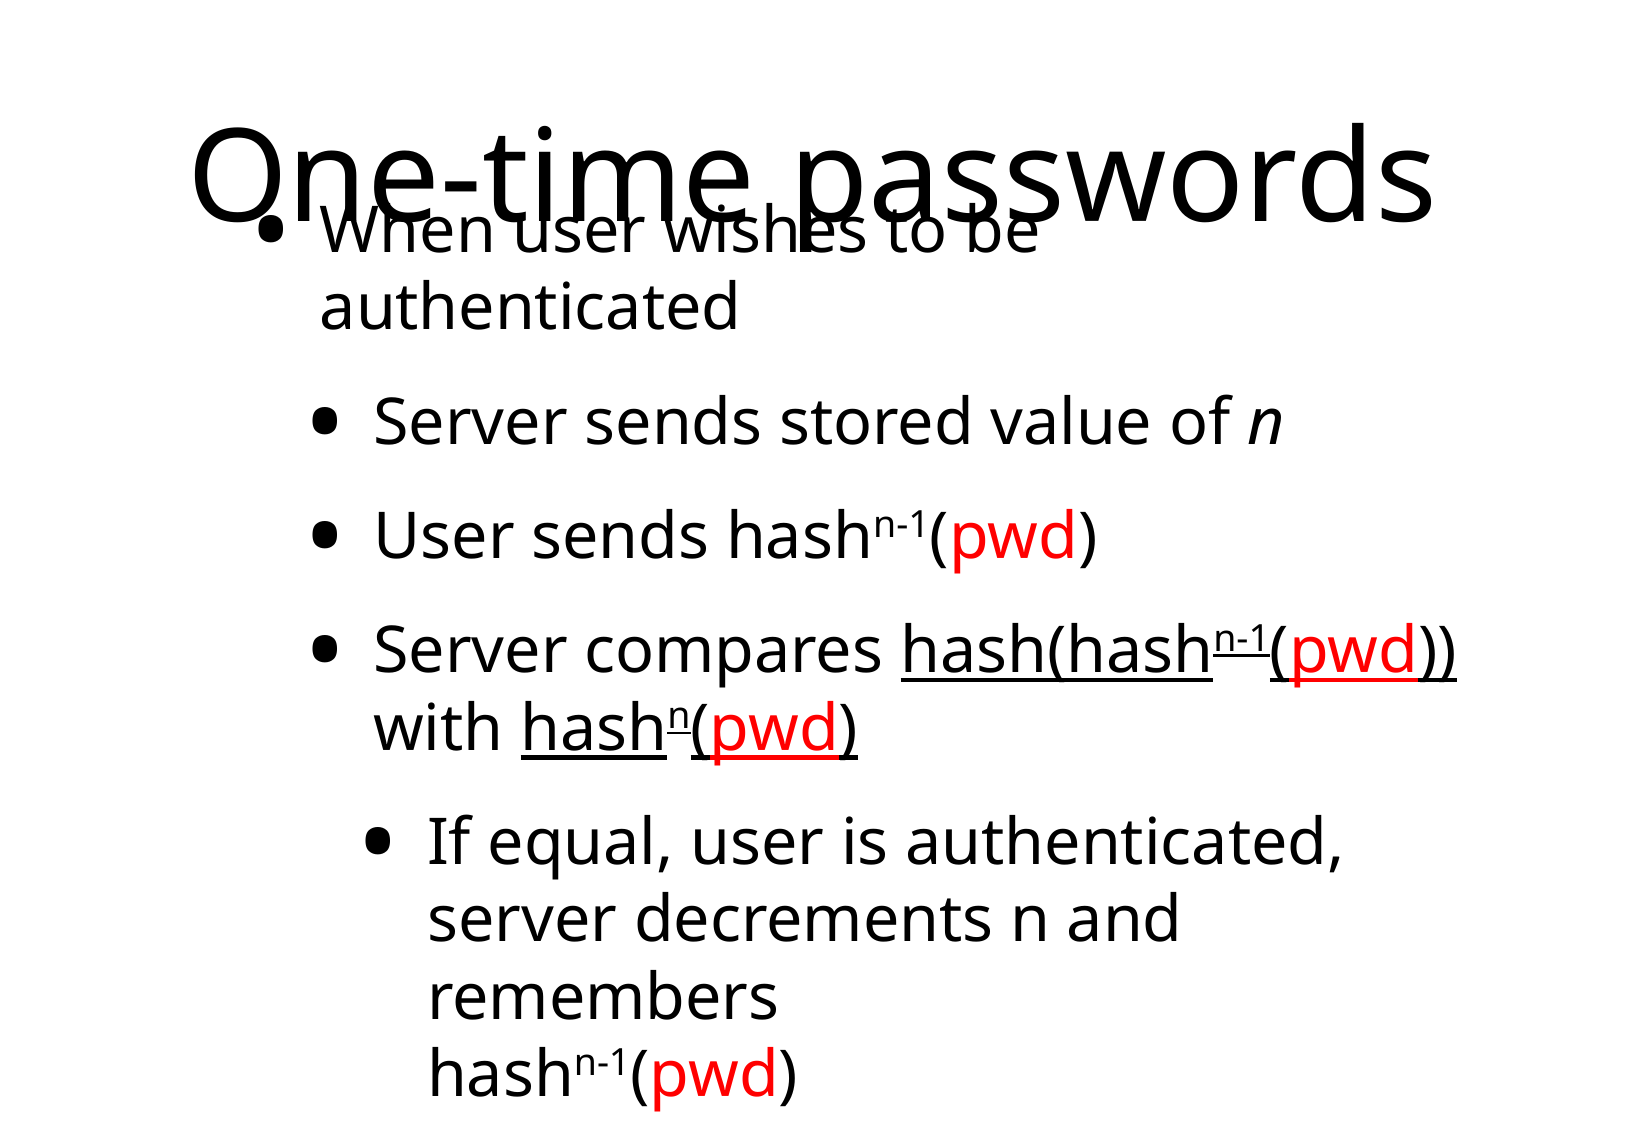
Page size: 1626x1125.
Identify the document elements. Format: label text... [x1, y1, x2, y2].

title One-time passwords [158, 29, 1467, 311]
list When user wishes to be authenticated Server sends stored value of n User sends hashn-1(pwd)‏ Server compares hash(hashn-1(pwd)) with hashn(pwd)‏ If equal, user is authenticated, server decrements n and remembers hashn-1(pwd) [158, 319, 1467, 979]
